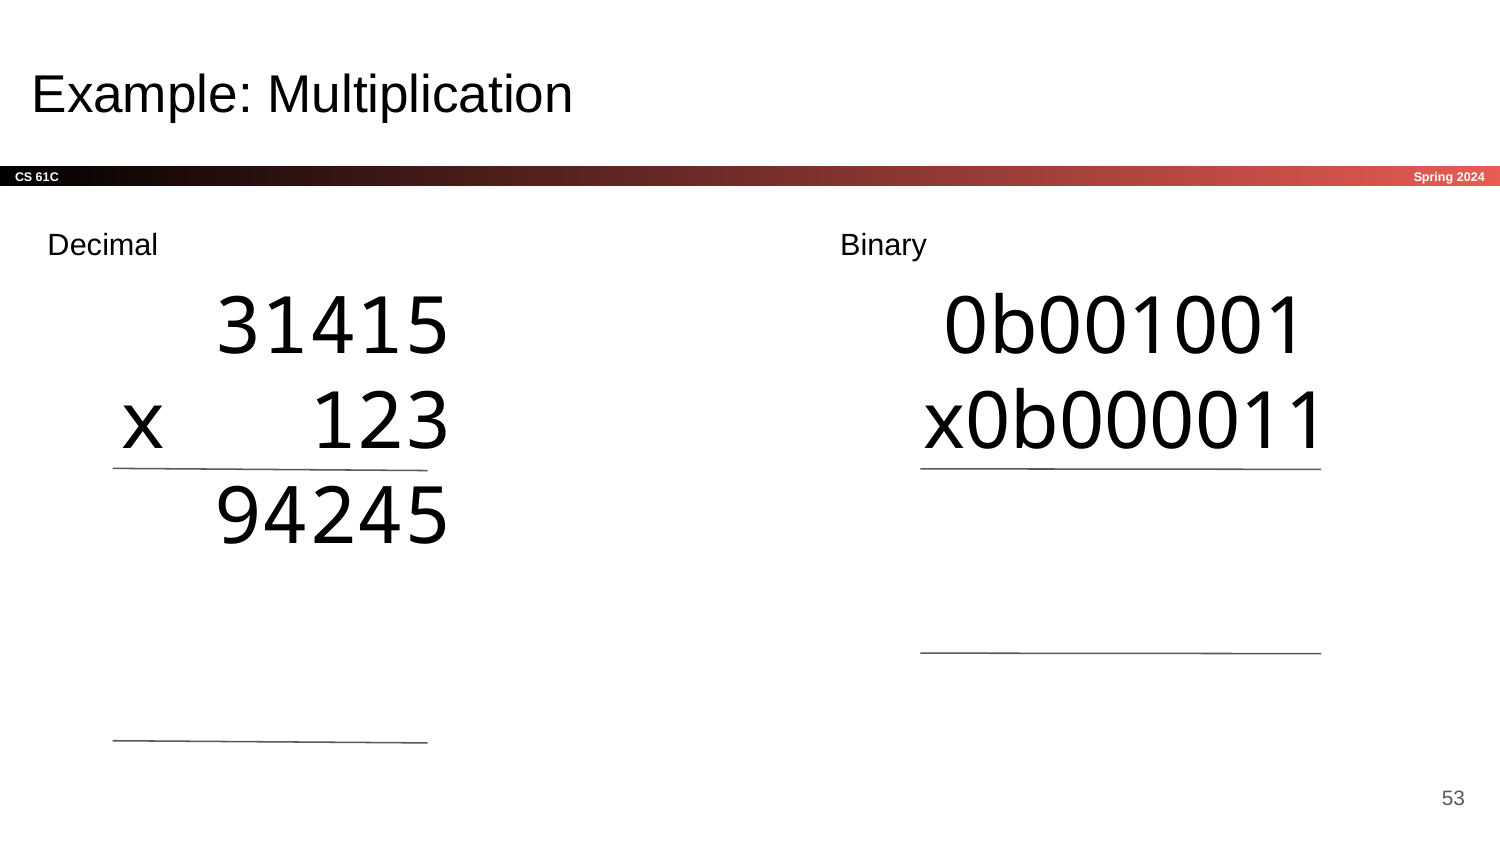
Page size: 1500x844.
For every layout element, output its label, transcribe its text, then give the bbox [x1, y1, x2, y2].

text_box 31415 x 123 94245 [104, 259, 486, 844]
text_box 0b001001 x0b000011 [908, 259, 1410, 765]
slide_number ‹#› [1389, 764, 1480, 830]
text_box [112, 740, 428, 744]
list Binary [825, 204, 1077, 277]
title Example: Multiplication [16, 44, 1415, 139]
list Decimal [32, 204, 284, 277]
